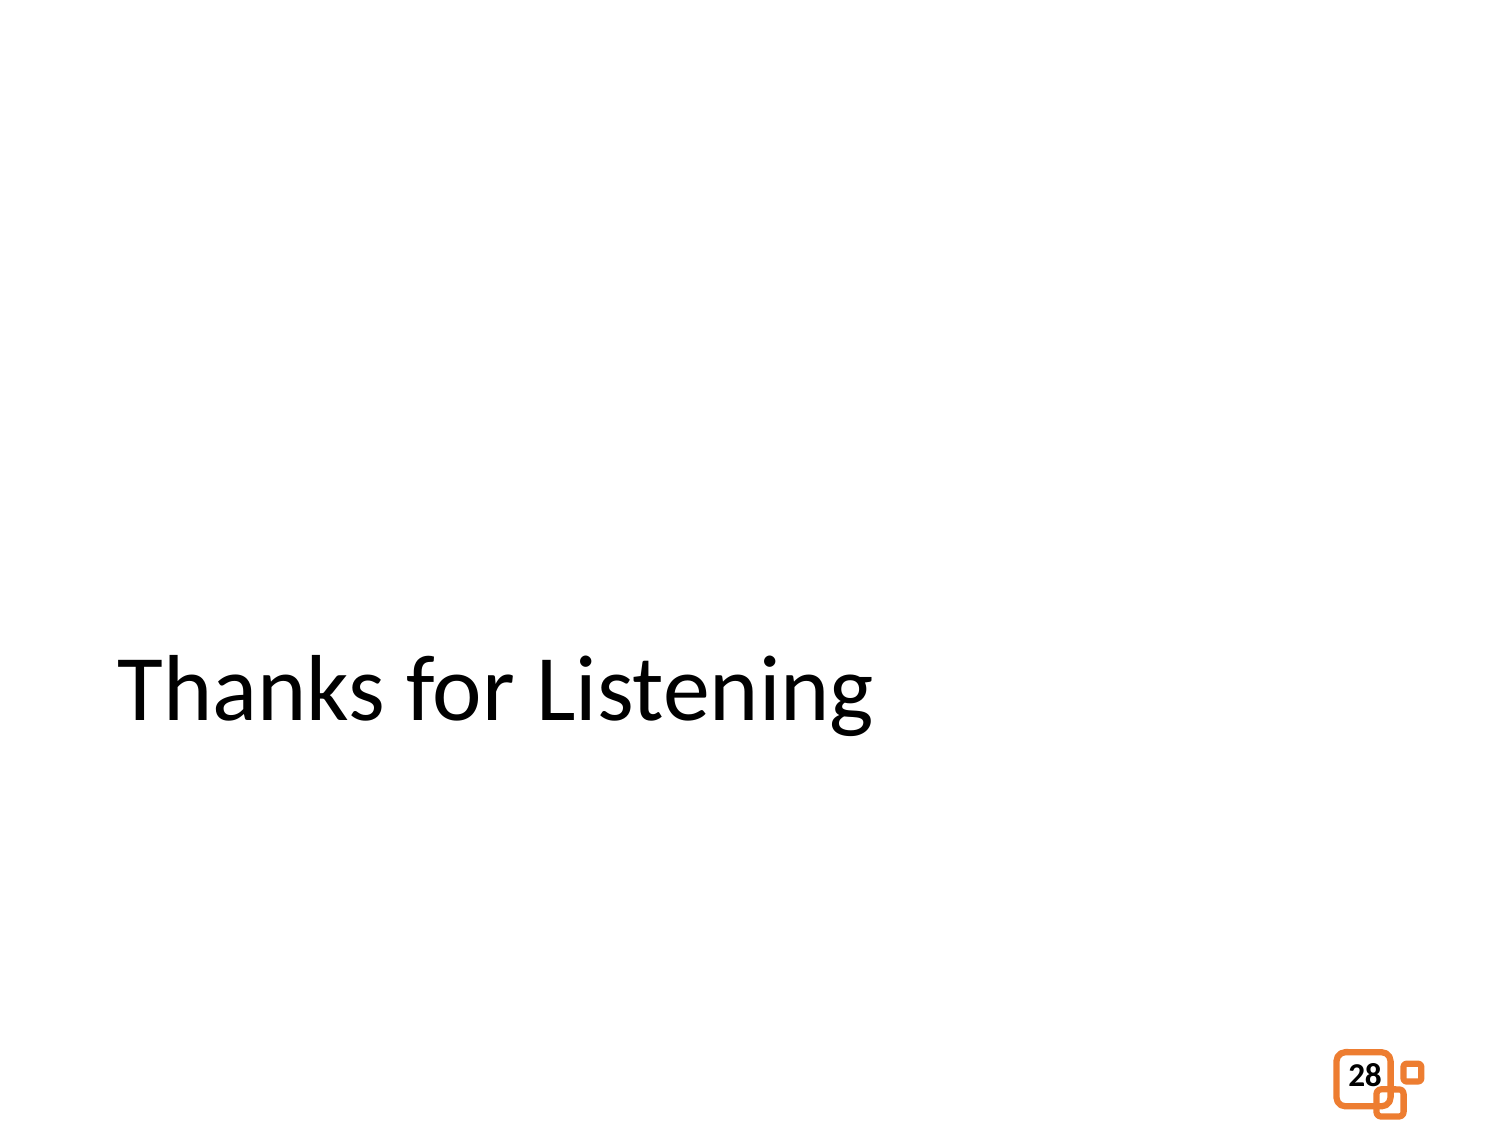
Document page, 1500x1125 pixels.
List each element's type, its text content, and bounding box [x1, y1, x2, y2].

title Thanks for Listening [102, 280, 1397, 749]
